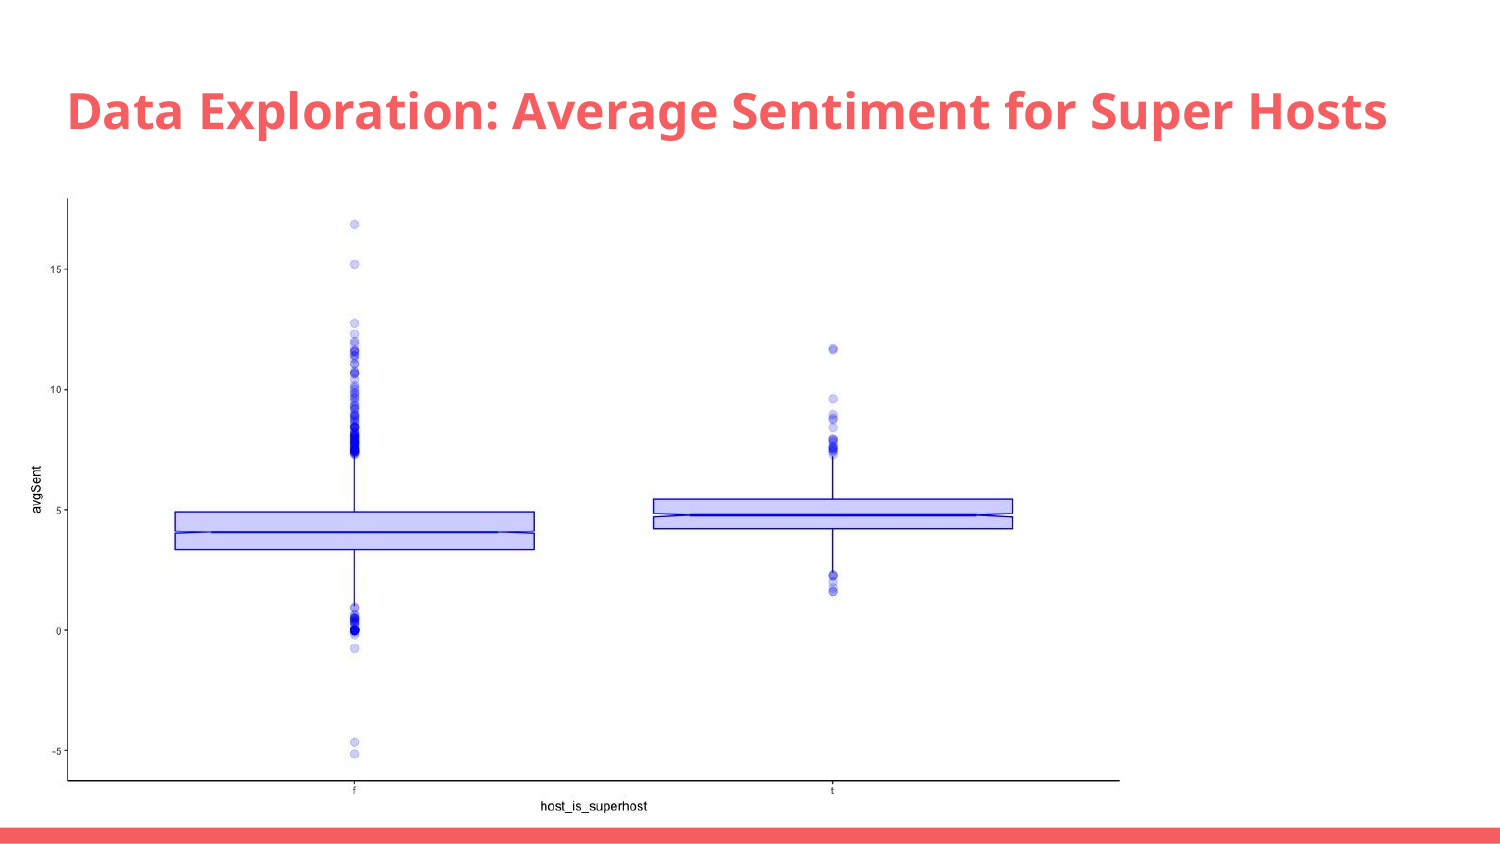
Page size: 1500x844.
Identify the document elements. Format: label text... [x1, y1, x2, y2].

picture [24, 191, 1126, 820]
title Data Exploration: Average Sentiment for Super Hosts [51, 64, 1449, 167]
